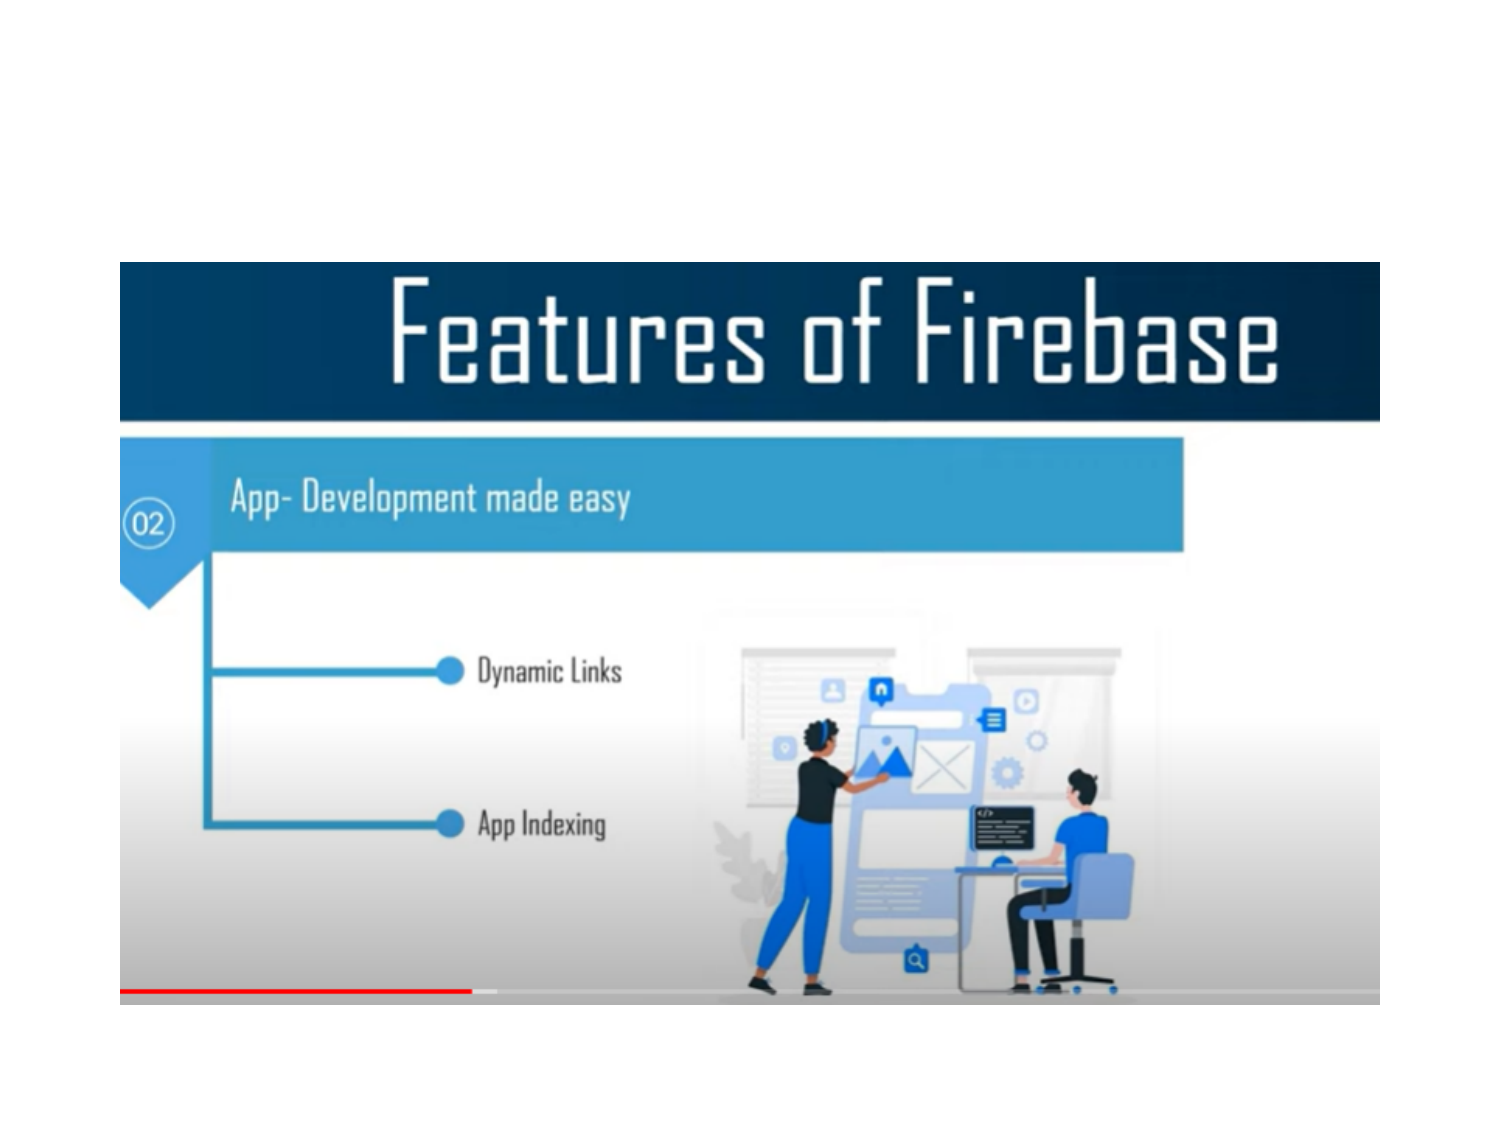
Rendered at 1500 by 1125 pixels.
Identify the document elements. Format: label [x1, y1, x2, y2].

list [119, 262, 1381, 1006]
